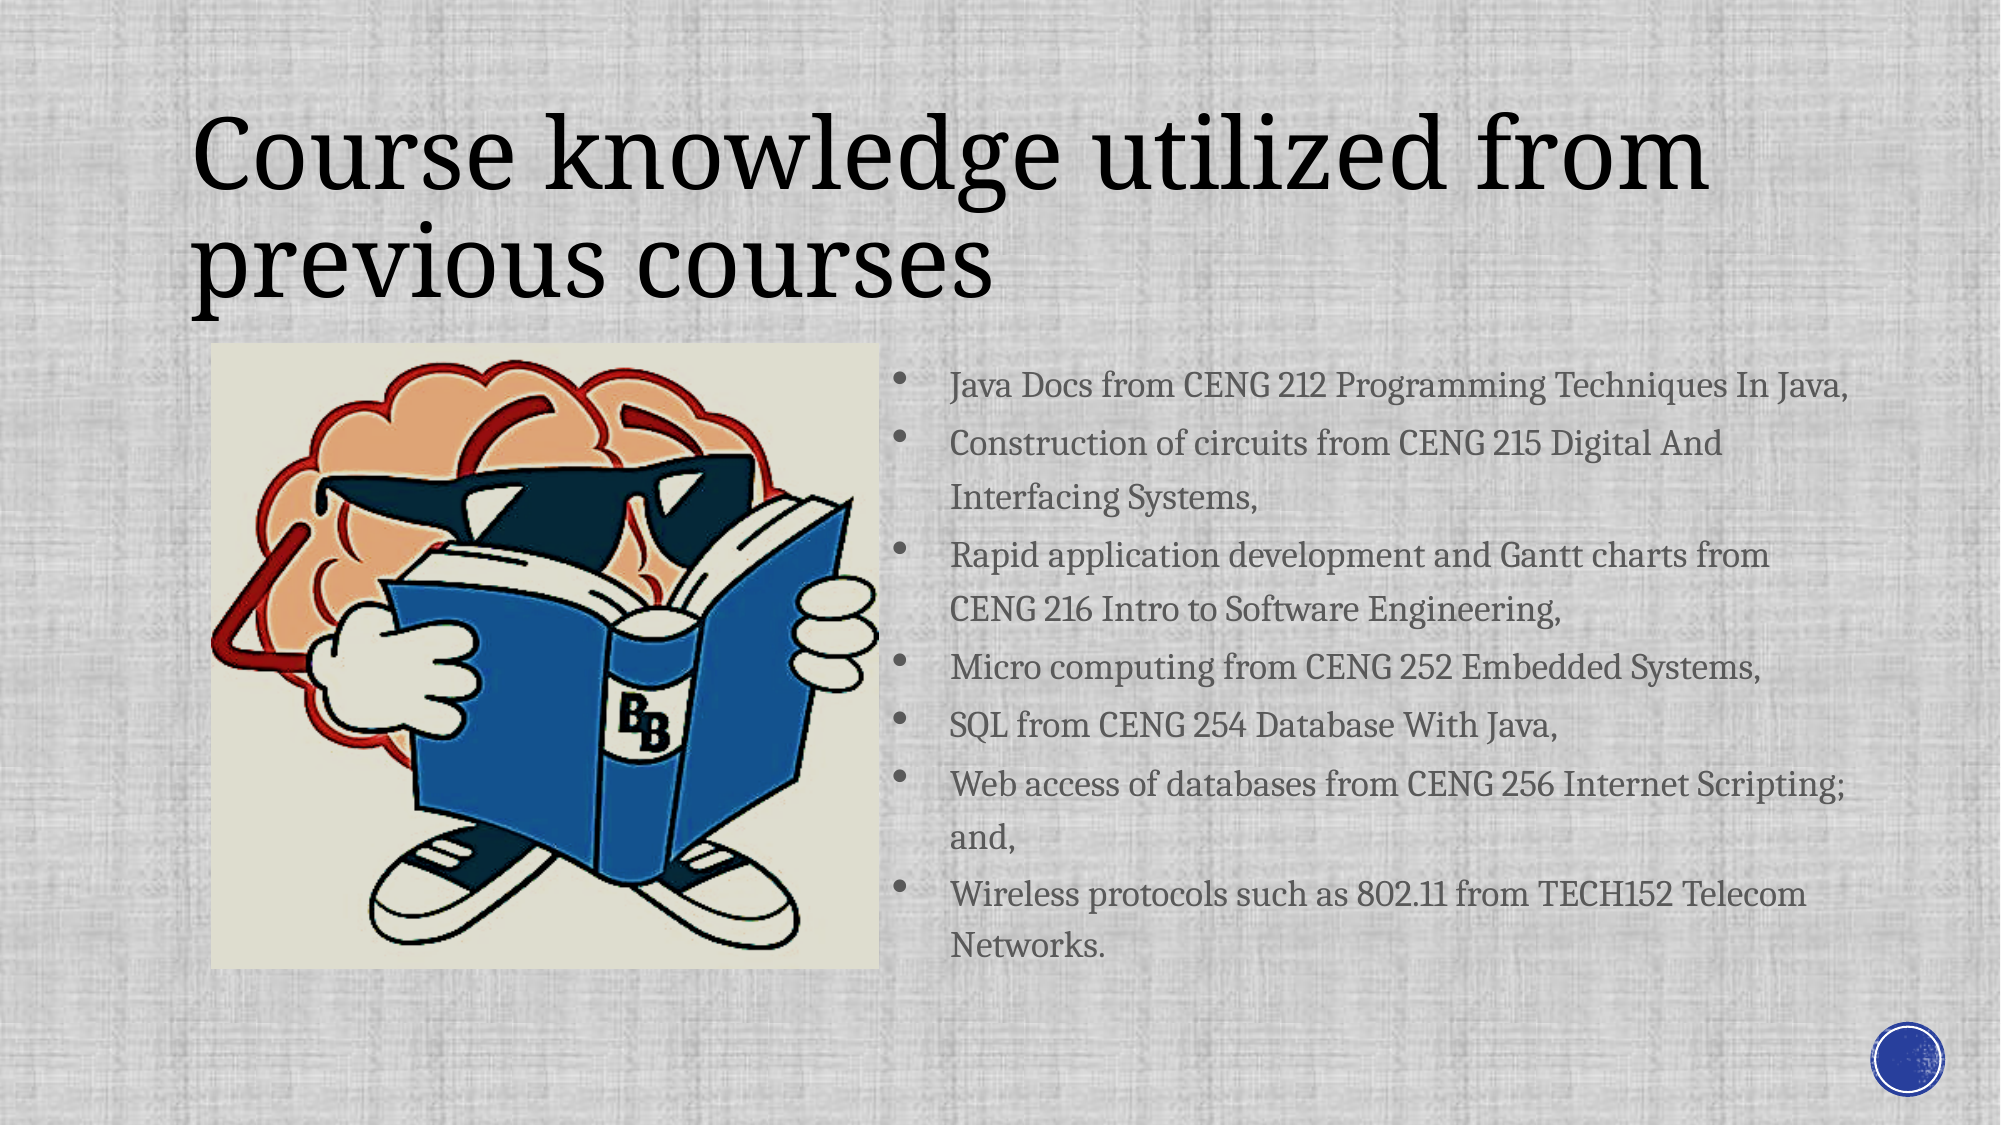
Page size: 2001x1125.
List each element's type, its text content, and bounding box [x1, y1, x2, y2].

title Course knowledge utilized from previous courses [175, 79, 1826, 344]
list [215, 344, 879, 968]
text_box Java Docs from CENG 212 Programming Techniques In Java, Construction of circuits from CENG 215 Digital And Interfacing Systems, Rapid application development and Gantt charts from CENG 216 Intro to Software Engineering, Micro computing from CENG 252 Embedded Systems, SQL from CENG 254 Database With Java, Web access of databases from CENG 256 Internet Scripting; and, Wireless protocols such as 802.11 from TECH152 Telecom Networks. [878, 343, 1879, 973]
